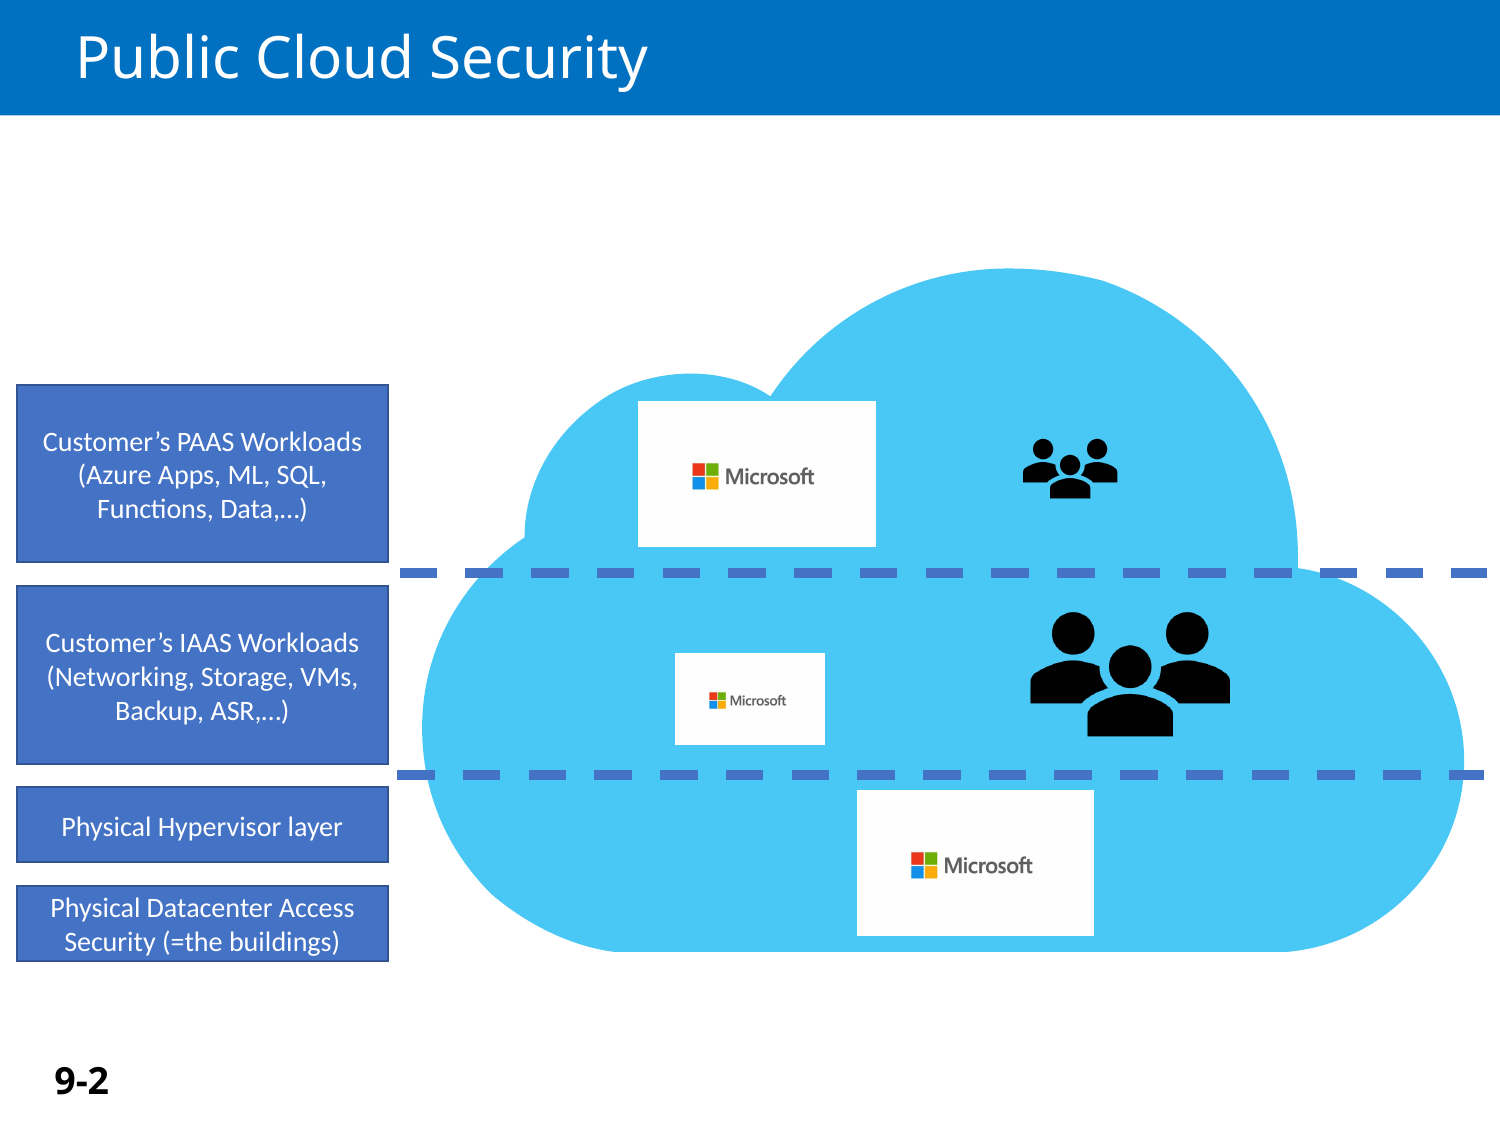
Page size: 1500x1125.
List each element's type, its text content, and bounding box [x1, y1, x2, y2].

text_box 9-2 [39, 1049, 125, 1110]
title Public Cloud Security [75, 0, 1351, 122]
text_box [16, 268, 1487, 961]
